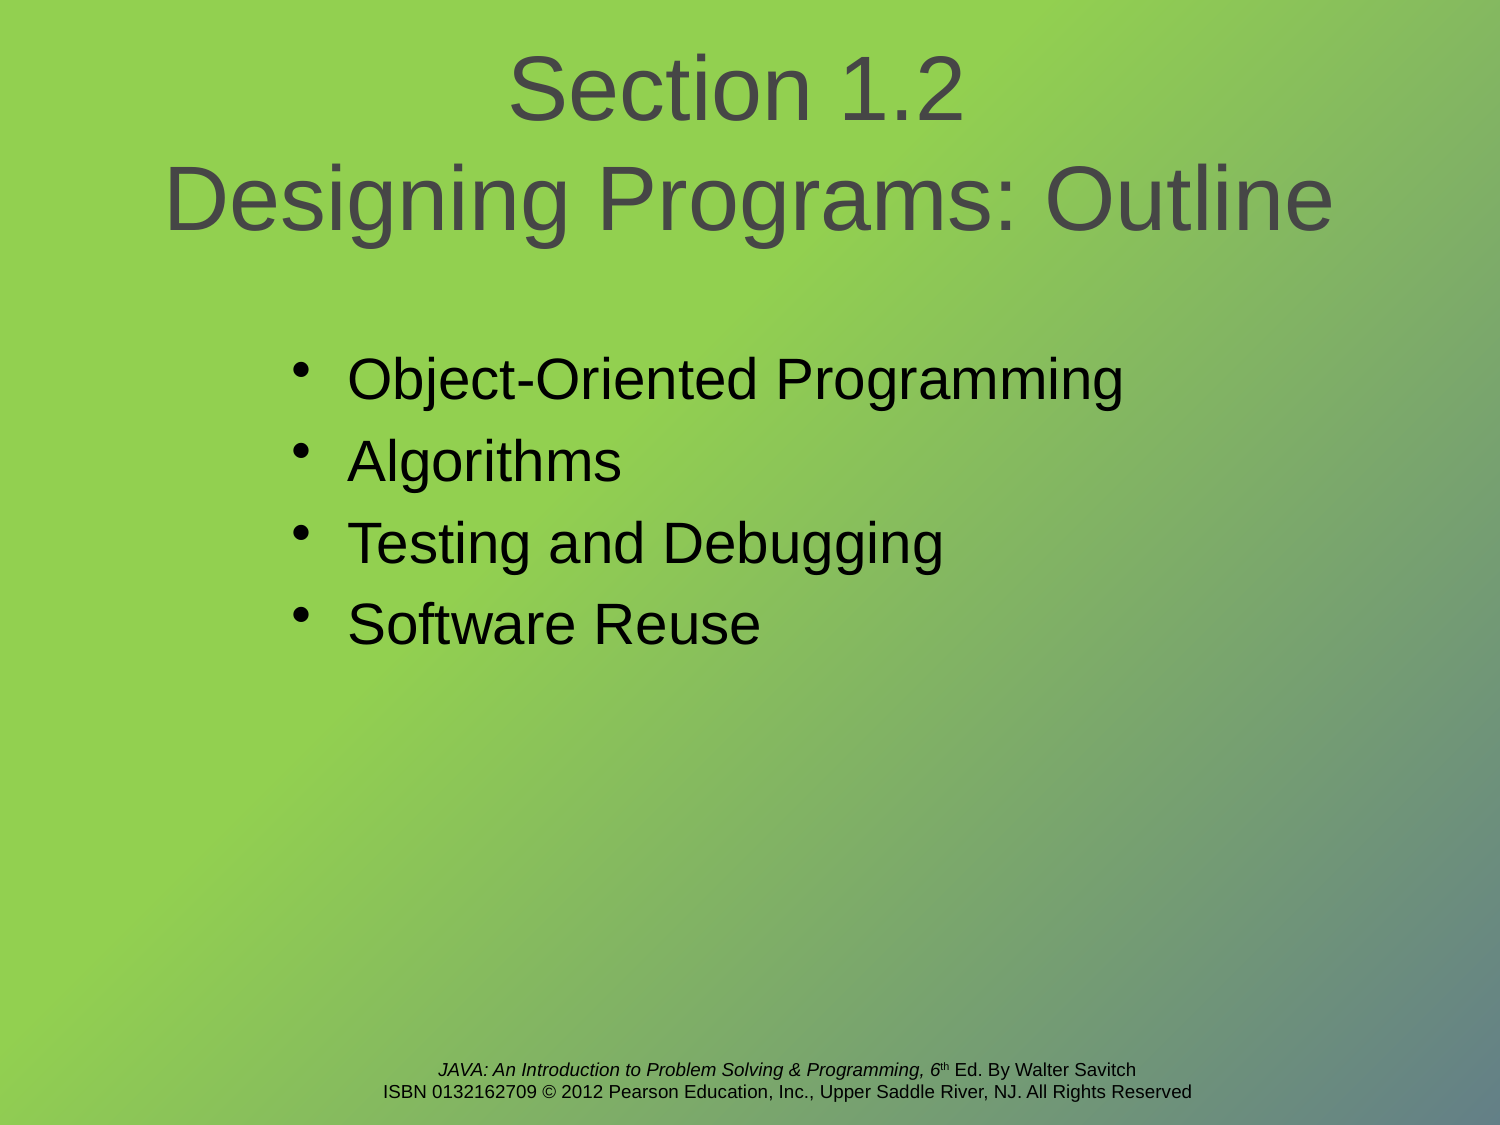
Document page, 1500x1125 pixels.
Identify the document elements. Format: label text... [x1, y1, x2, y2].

title Section 1.2 Designing Programs: Outline [75, 45, 1425, 233]
list Object-Oriented Programming Algorithms Testing and Debugging Software Reuse [276, 333, 1427, 1077]
